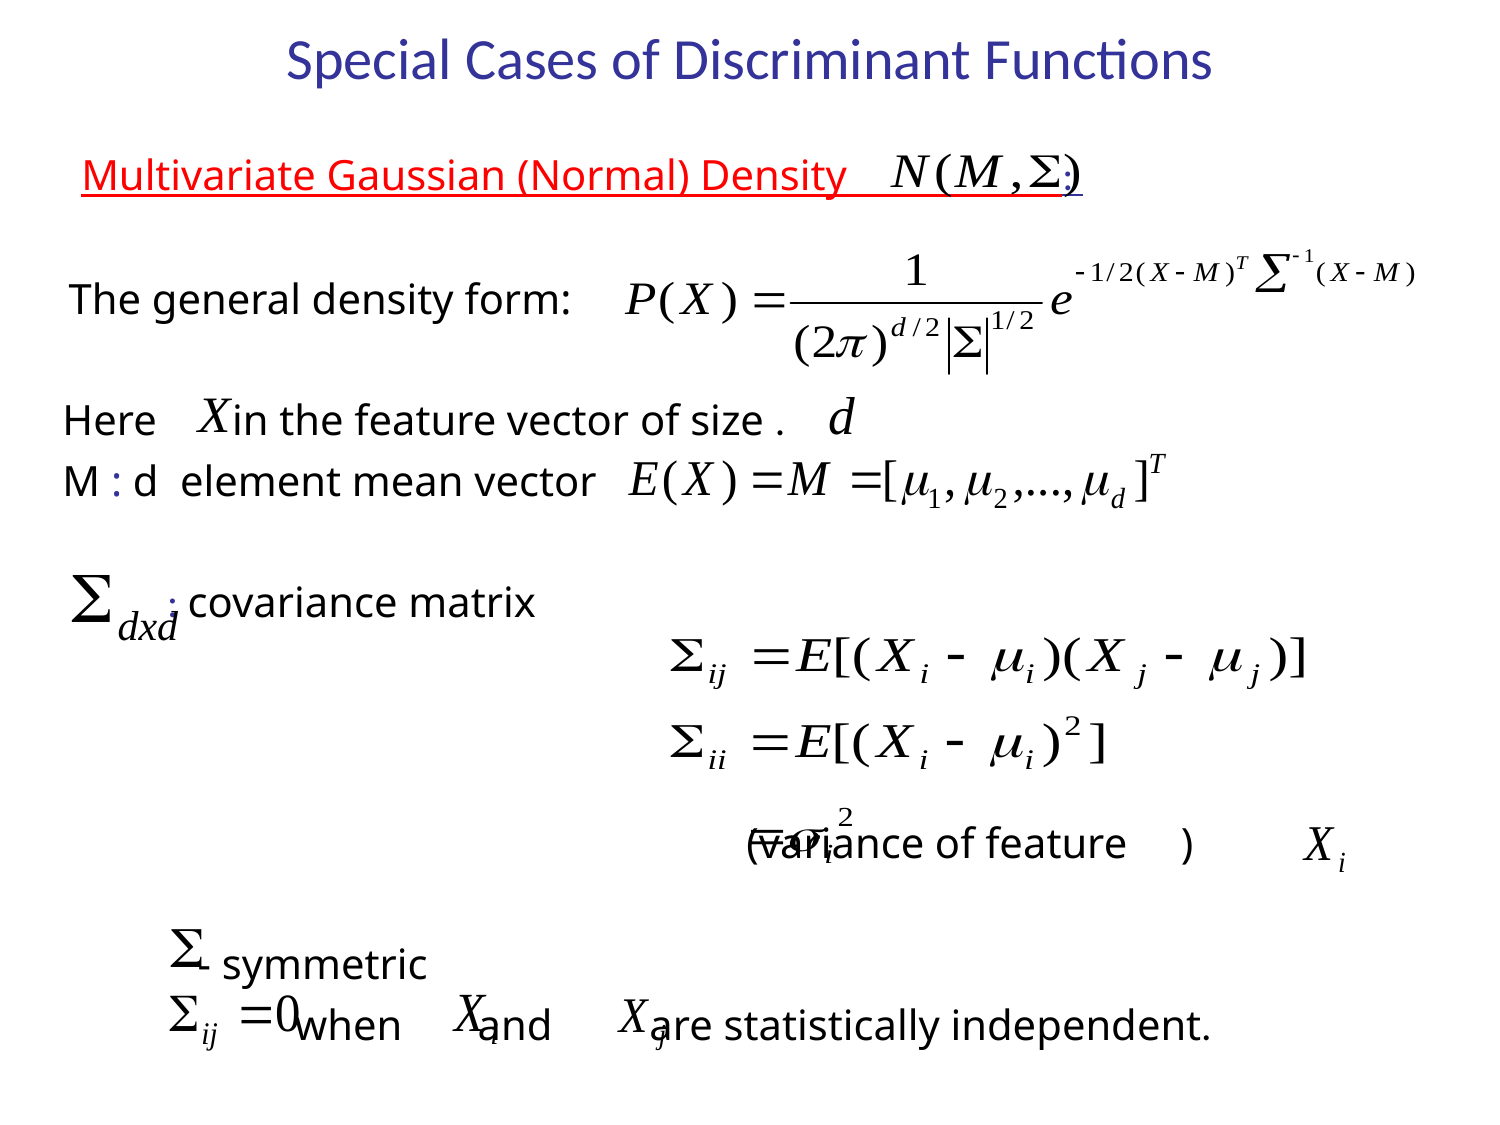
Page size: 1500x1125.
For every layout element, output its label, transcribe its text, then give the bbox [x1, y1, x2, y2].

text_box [61, 550, 194, 659]
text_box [615, 237, 1426, 385]
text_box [820, 394, 871, 440]
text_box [608, 982, 676, 1062]
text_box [185, 385, 249, 441]
title Special Cases of Discriminant Functions [75, 0, 1425, 113]
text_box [619, 441, 1179, 522]
list Multivariate Gaussian (Normal) Density : The general density form: Here in the feature vector of size . M : d element mean vector : covariance matrix (variance of feature ) - symmetric when and are statistically independent. [0, 125, 1500, 1125]
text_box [879, 143, 1093, 209]
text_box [1293, 810, 1357, 886]
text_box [737, 796, 863, 876]
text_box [662, 624, 1317, 780]
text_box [162, 977, 312, 1063]
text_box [162, 919, 217, 976]
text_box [442, 975, 511, 1059]
